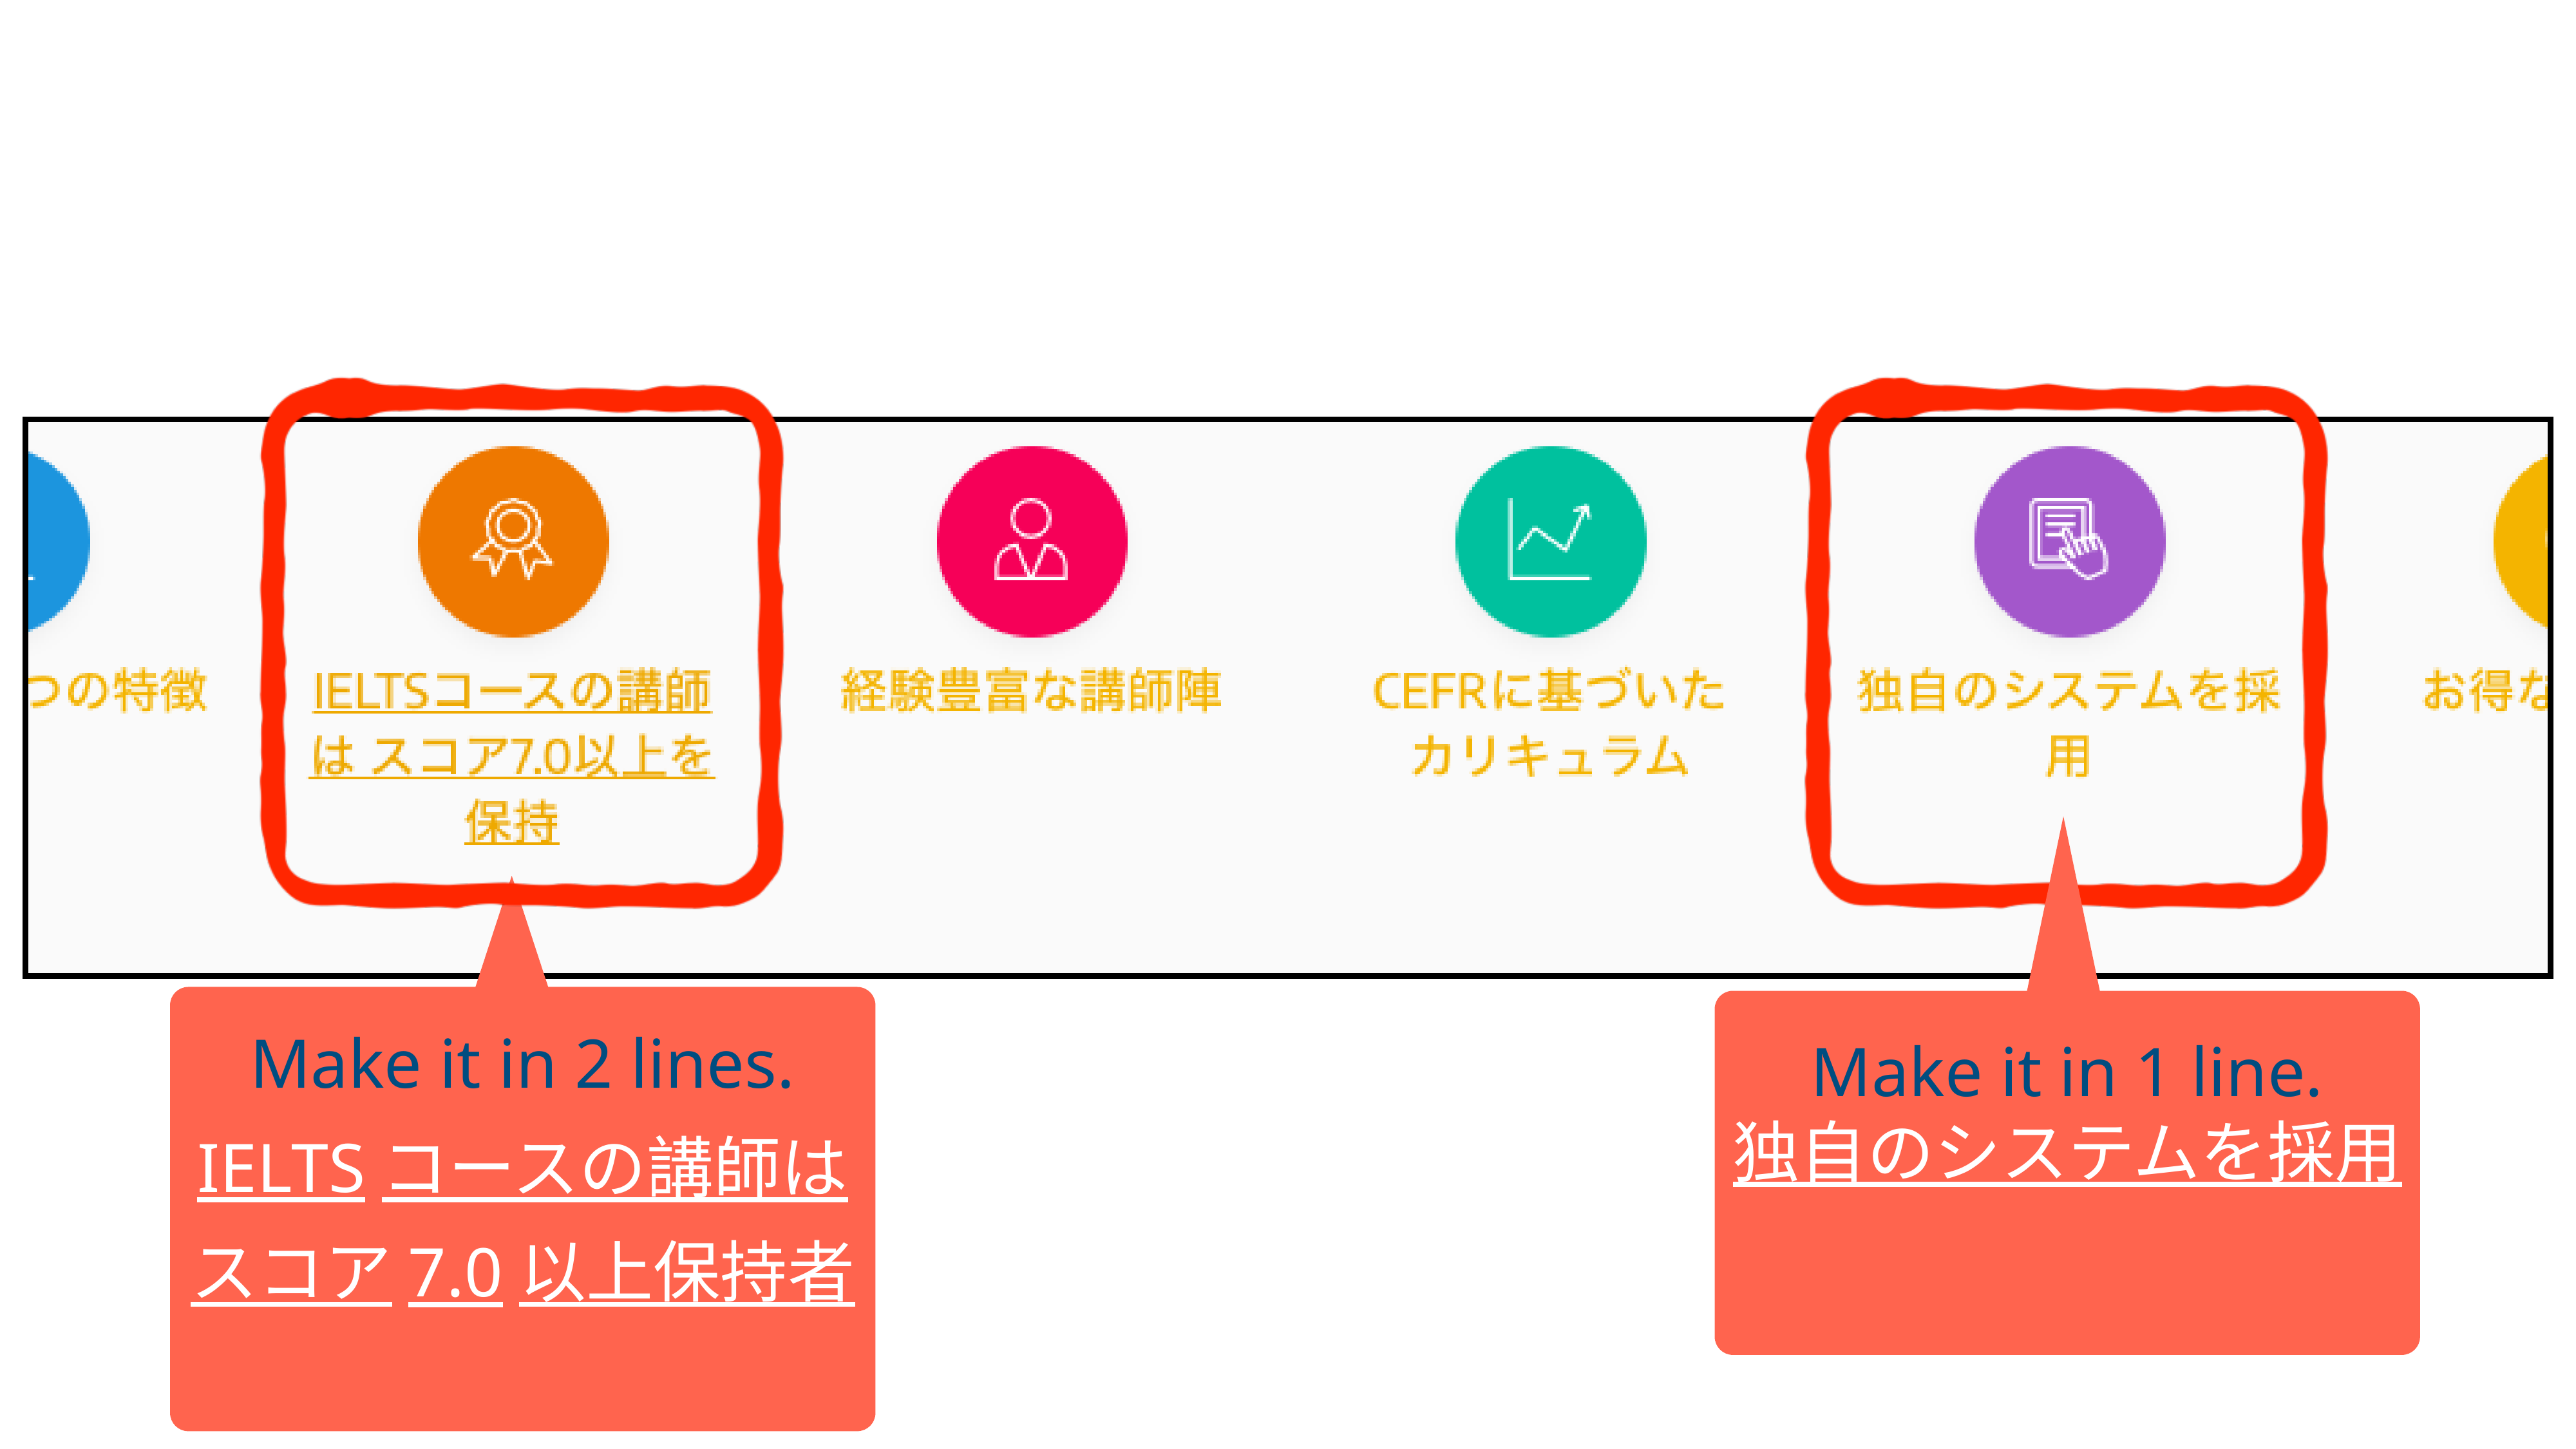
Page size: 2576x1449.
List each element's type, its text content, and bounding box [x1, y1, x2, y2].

text_box Make it in 1 line. 独自のシステムを採用 [1714, 974, 2420, 1355]
text_box Make it in 2 lines. IELTSコースの講師は スコア7.0以上保持者 [170, 974, 876, 1432]
picture [28, 369, 2548, 974]
